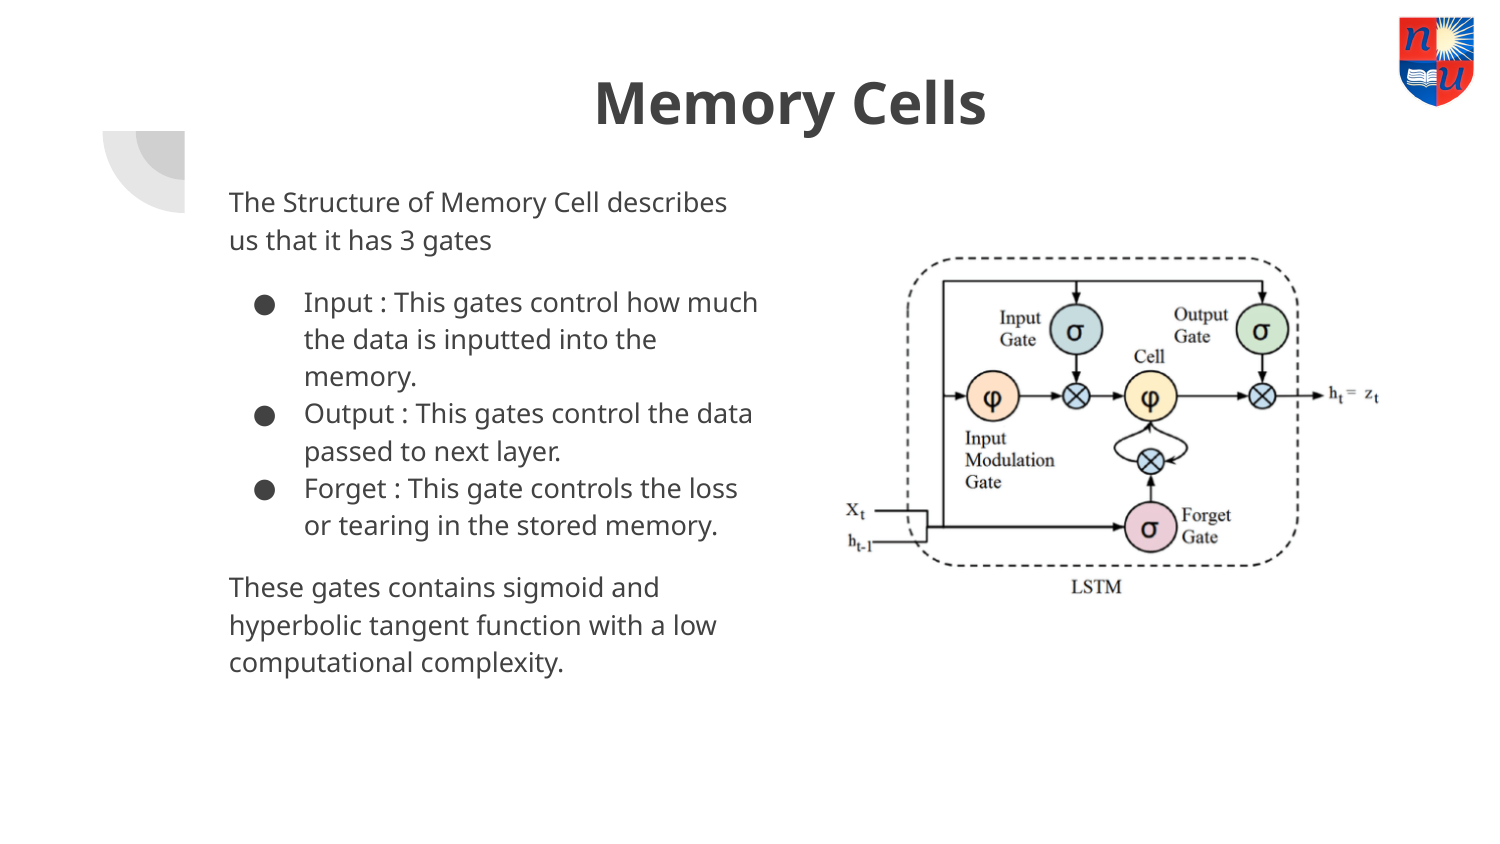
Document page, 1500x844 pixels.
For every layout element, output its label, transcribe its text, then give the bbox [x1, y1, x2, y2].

picture [1385, 9, 1488, 112]
title Memory Cells [213, 50, 1368, 184]
picture [840, 242, 1386, 602]
list The Structure of Memory Cell describes us that it has 3 gates Input : This gates control how much the data is inputted into the memory. Output : This gates control the data passed to next layer. Forget : This gate controls the loss or tearing in the stored memory. These gates contains sigmoid and hyperbolic tangent function with a low computational complexity. [213, 166, 777, 700]
